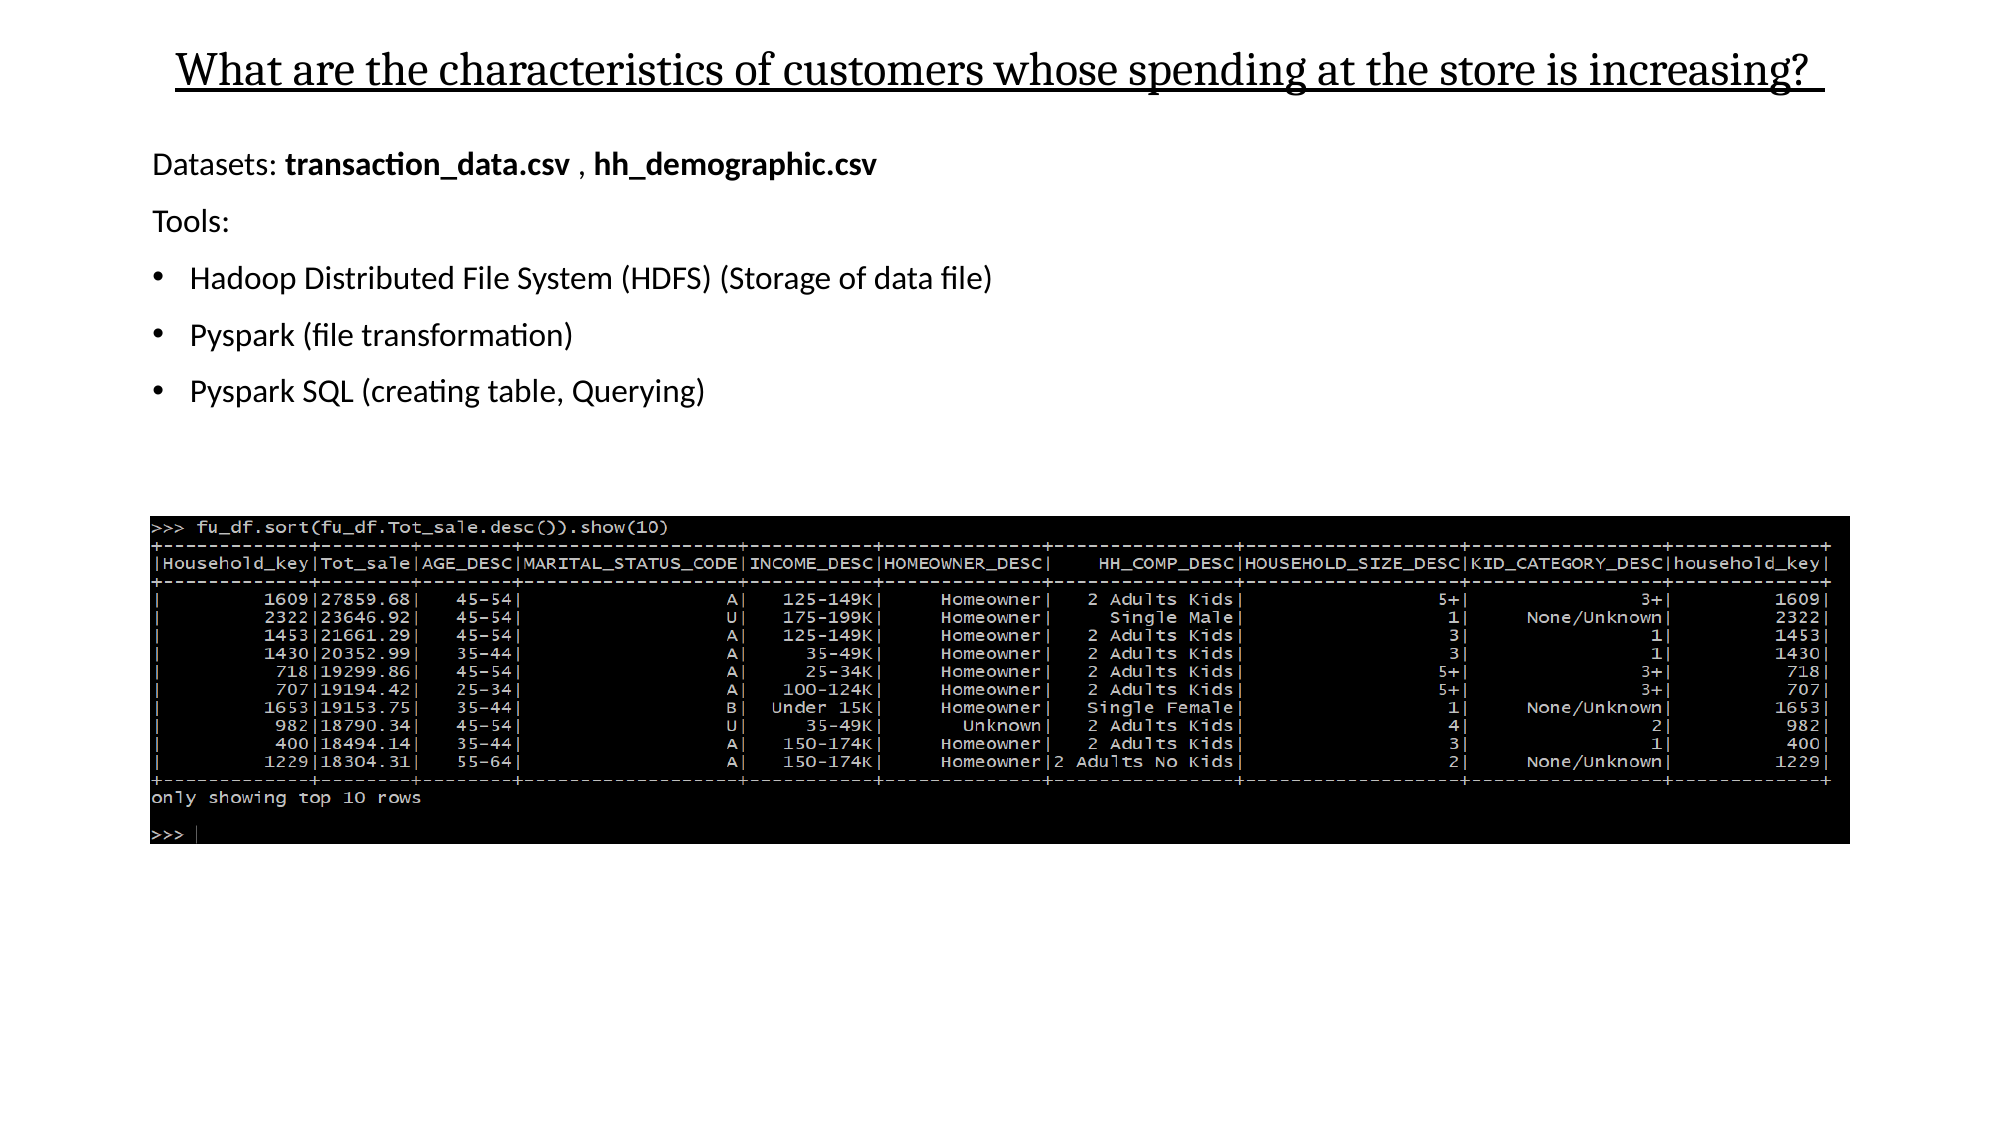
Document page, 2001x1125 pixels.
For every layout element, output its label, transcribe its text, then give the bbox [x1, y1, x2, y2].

list Datasets: transaction_data.csv , hh_demographic.csv Tools: Hadoop Distributed File System (HDFS) (Storage of data file) Pyspark (file transformation) Pyspark SQL (creating table, Querying) [137, 139, 1863, 1125]
picture [150, 516, 1850, 844]
title What are the characteristics of customers whose spending at the store is increasing? [137, 0, 1863, 139]
